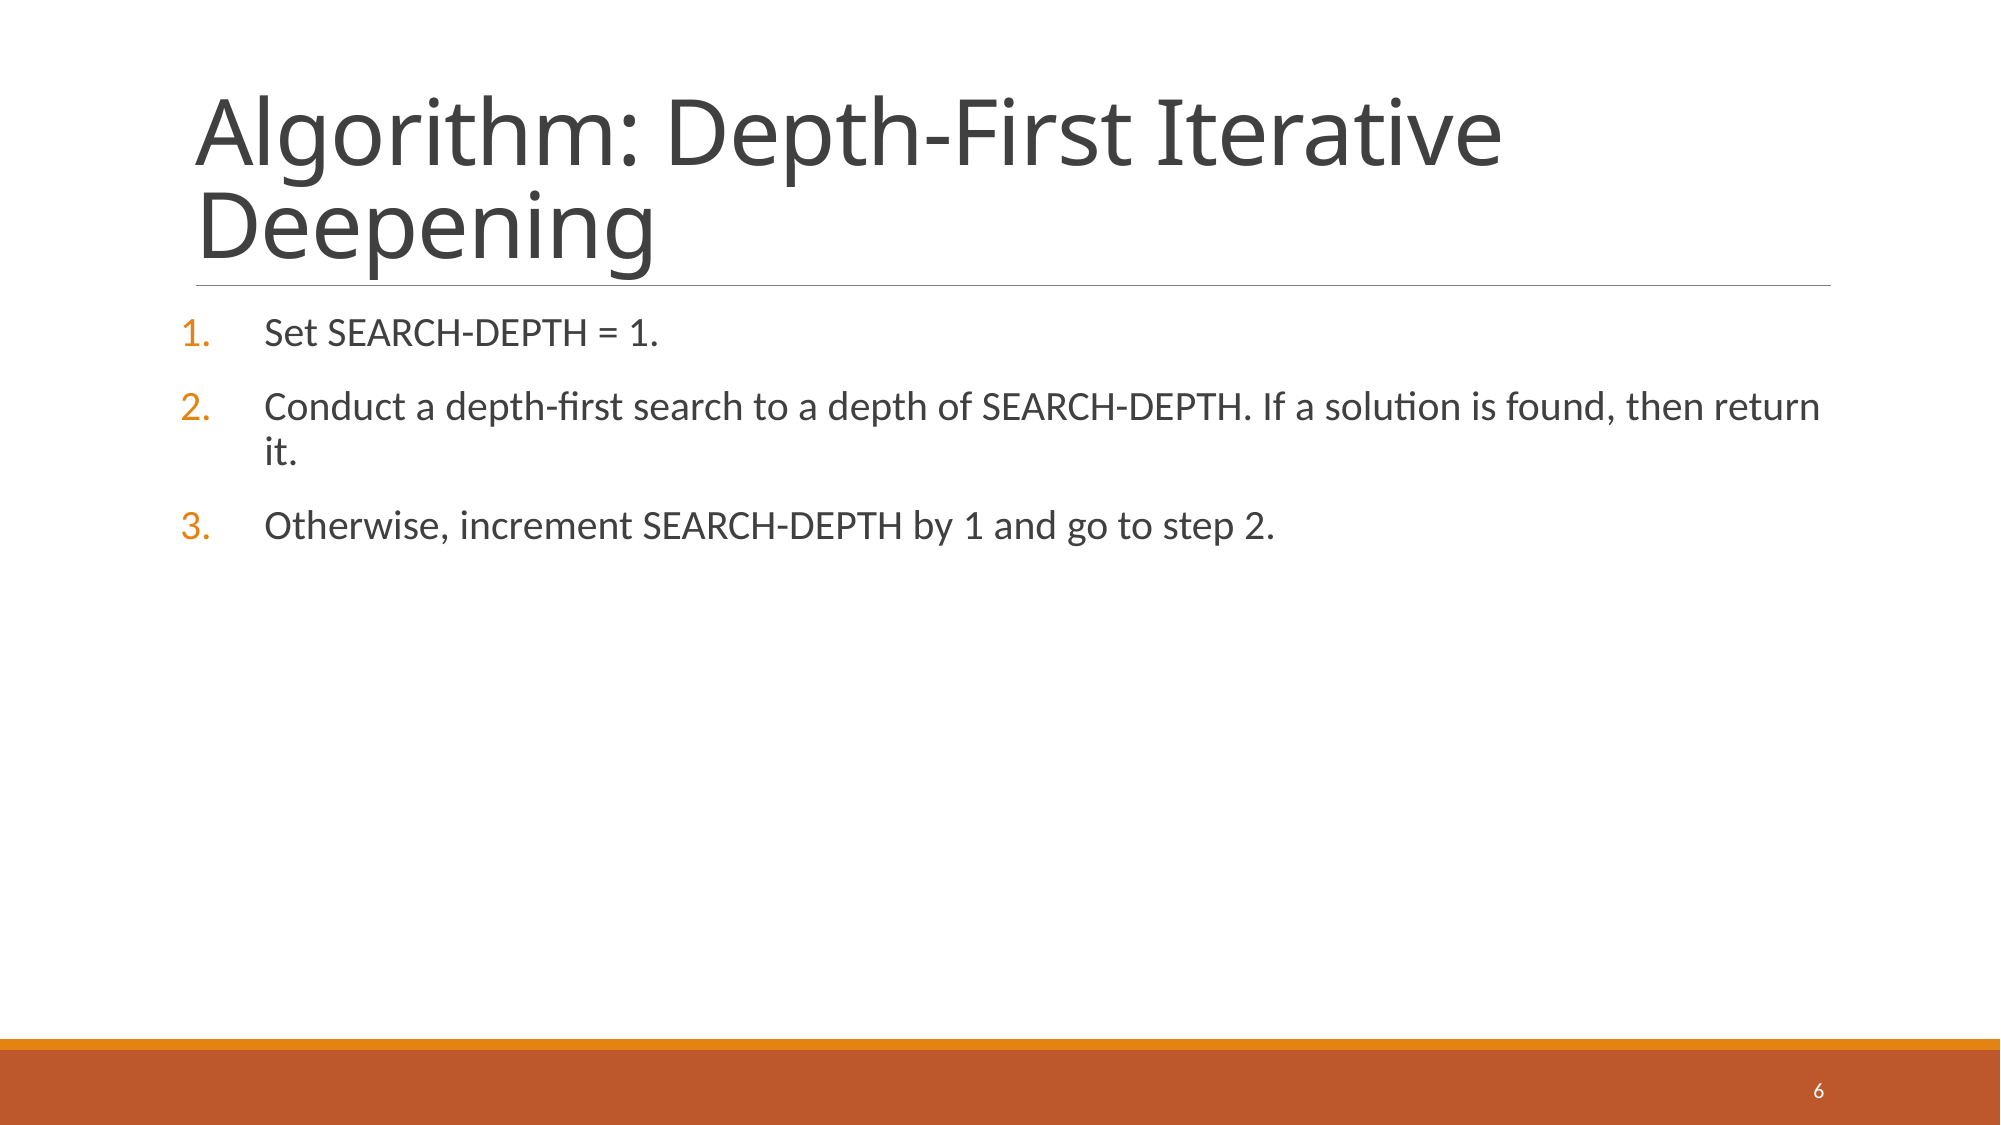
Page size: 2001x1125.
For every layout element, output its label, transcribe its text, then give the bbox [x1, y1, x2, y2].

title Algorithm: Depth-First Iterative Deepening [180, 47, 1830, 285]
slide_number 6 [1624, 1059, 1840, 1120]
list Set SEARCH-DEPTH = 1. Conduct a depth-first search to a depth of SEARCH-DEPTH. If a solution is found, then return it. Otherwise, increment SEARCH-DEPTH by 1 and go to step 2. [180, 302, 1830, 963]
